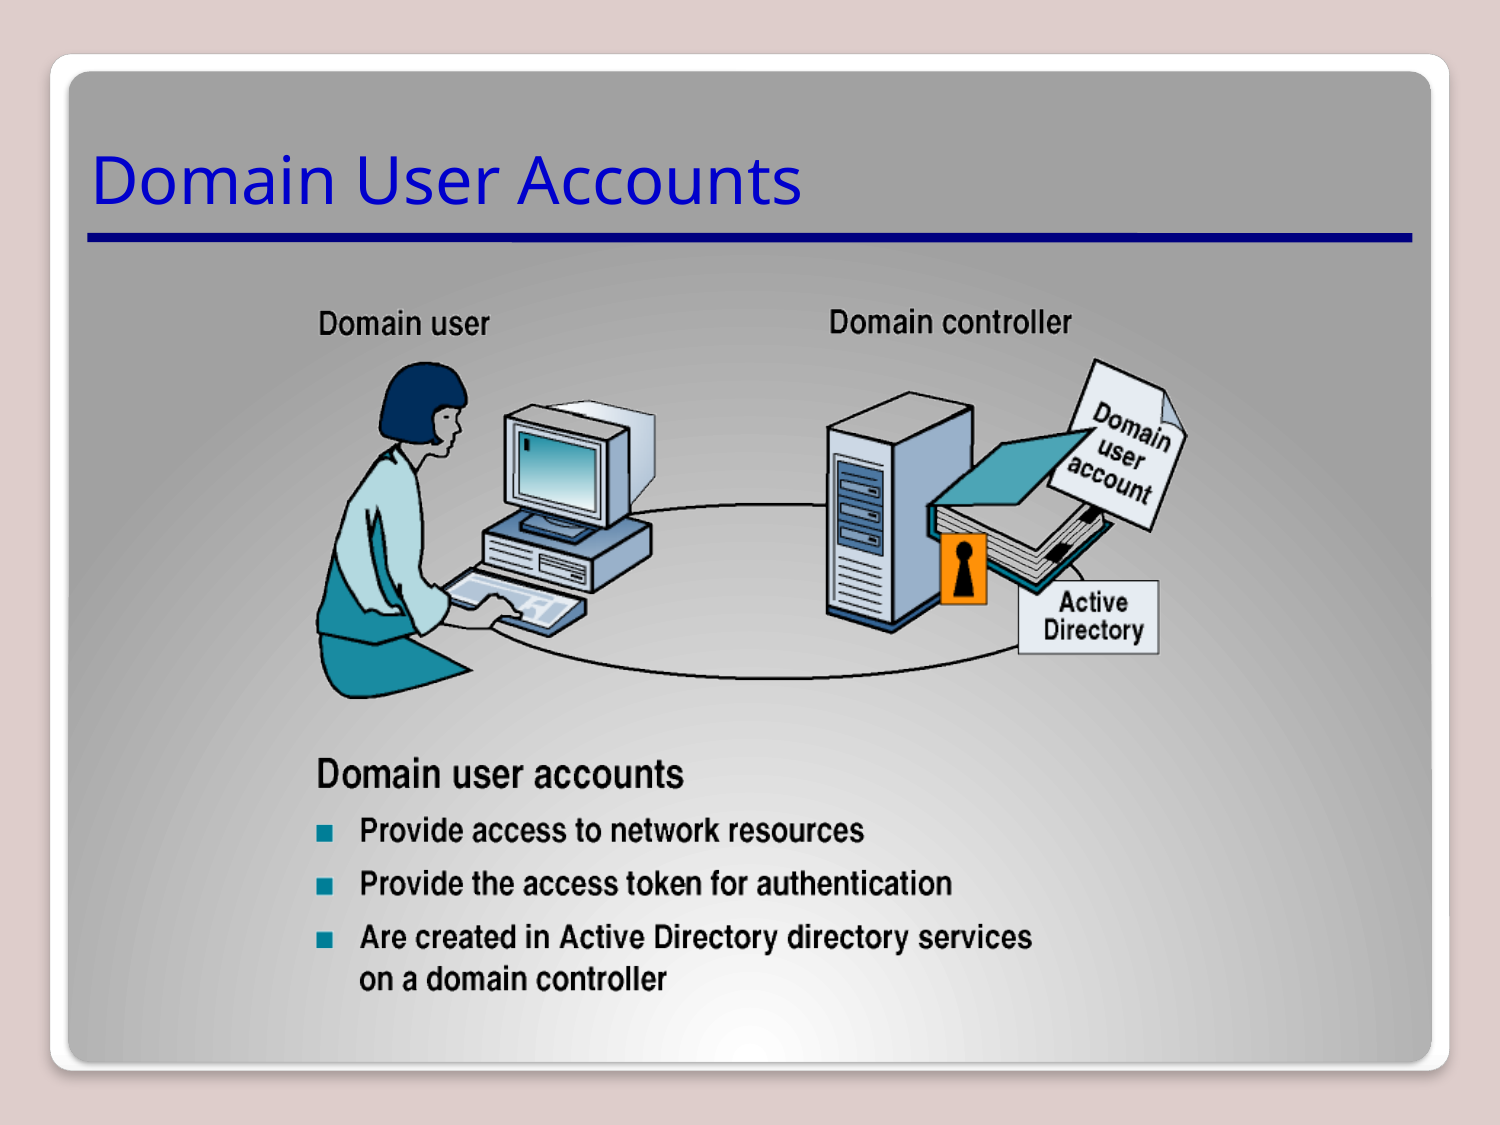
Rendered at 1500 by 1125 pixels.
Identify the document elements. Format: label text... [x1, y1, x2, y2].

title Domain User Accounts [74, 74, 1426, 226]
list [312, 299, 1188, 1001]
